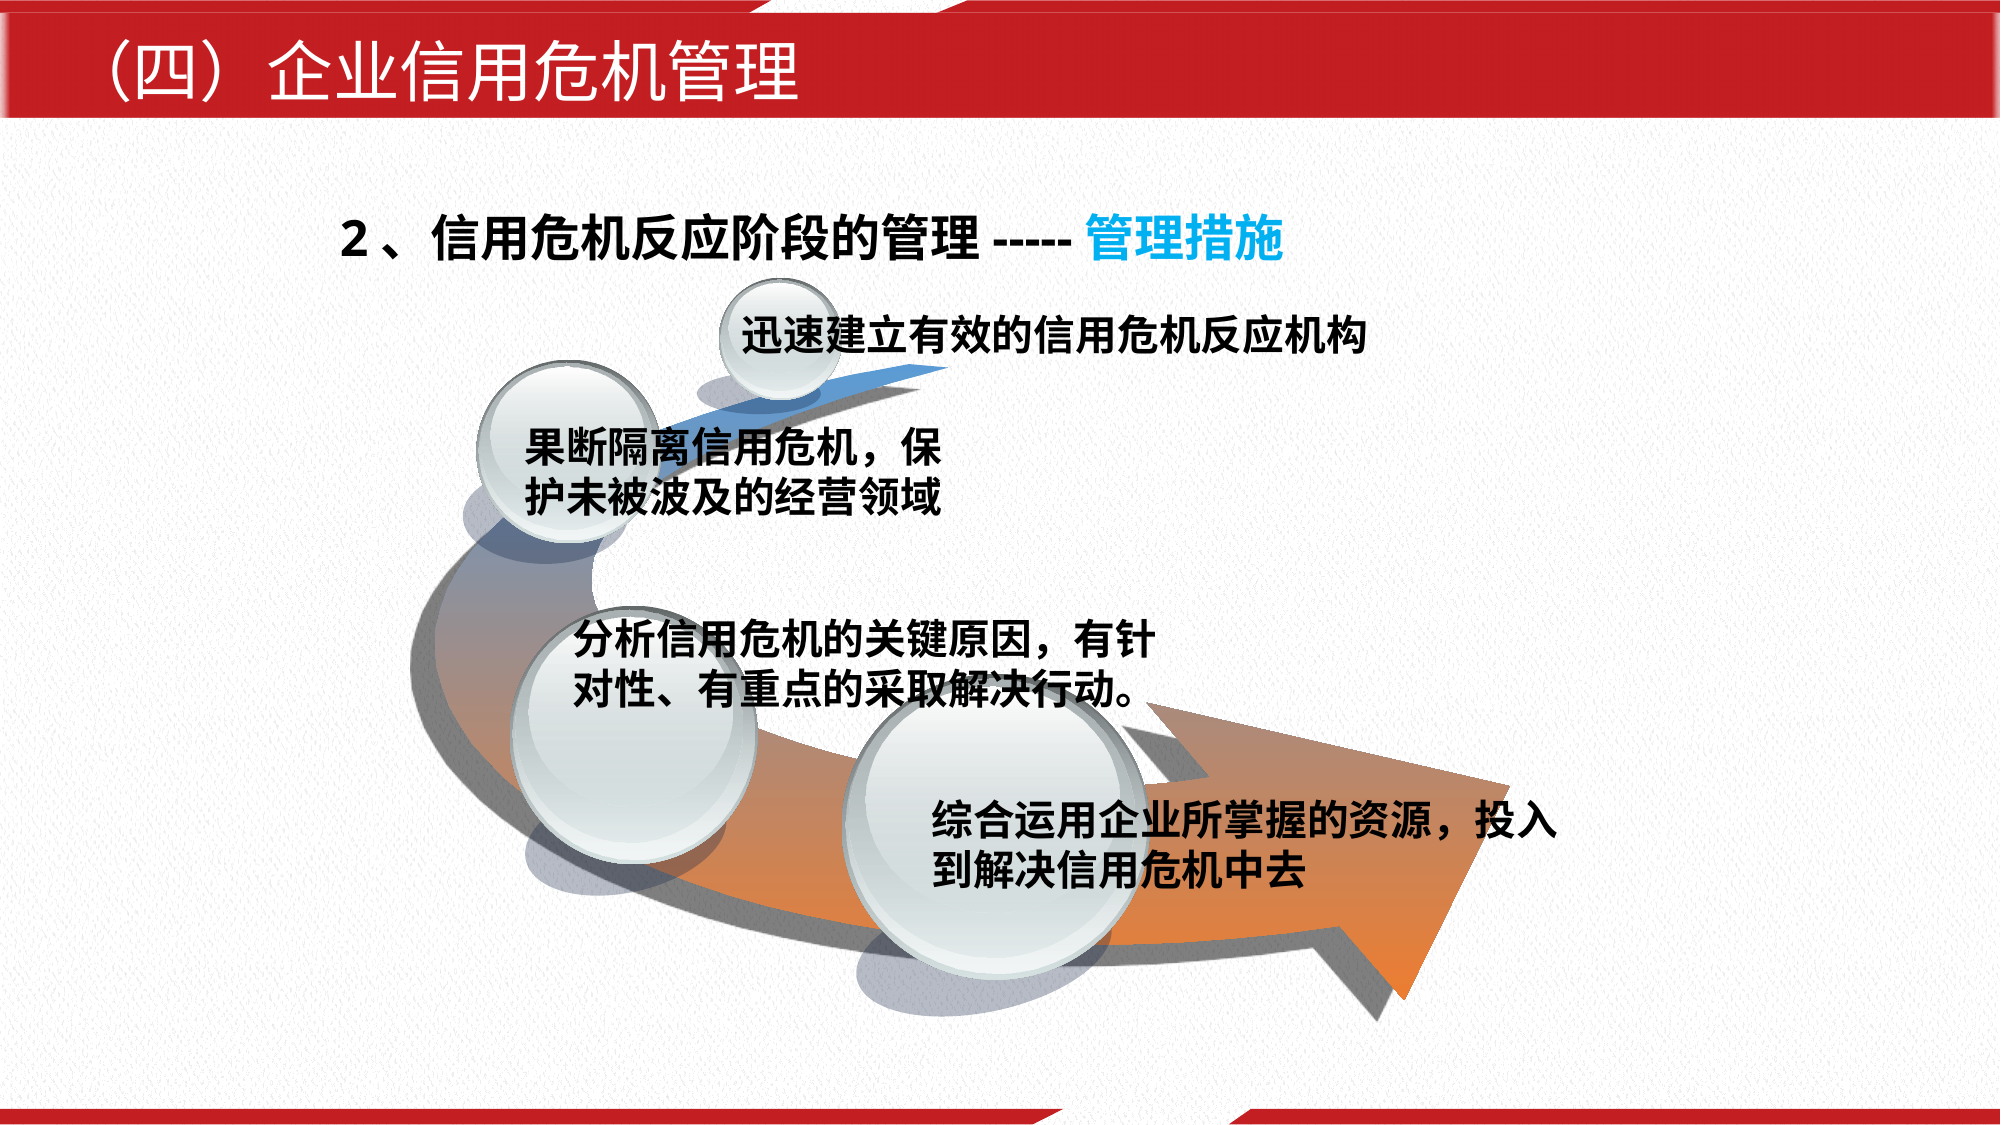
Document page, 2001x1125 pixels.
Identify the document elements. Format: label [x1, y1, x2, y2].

text_box [324, 187, 1813, 1062]
picture [0, 12, 2000, 118]
text_box [0, 0, 2000, 12]
text_box [0, 118, 2000, 1125]
